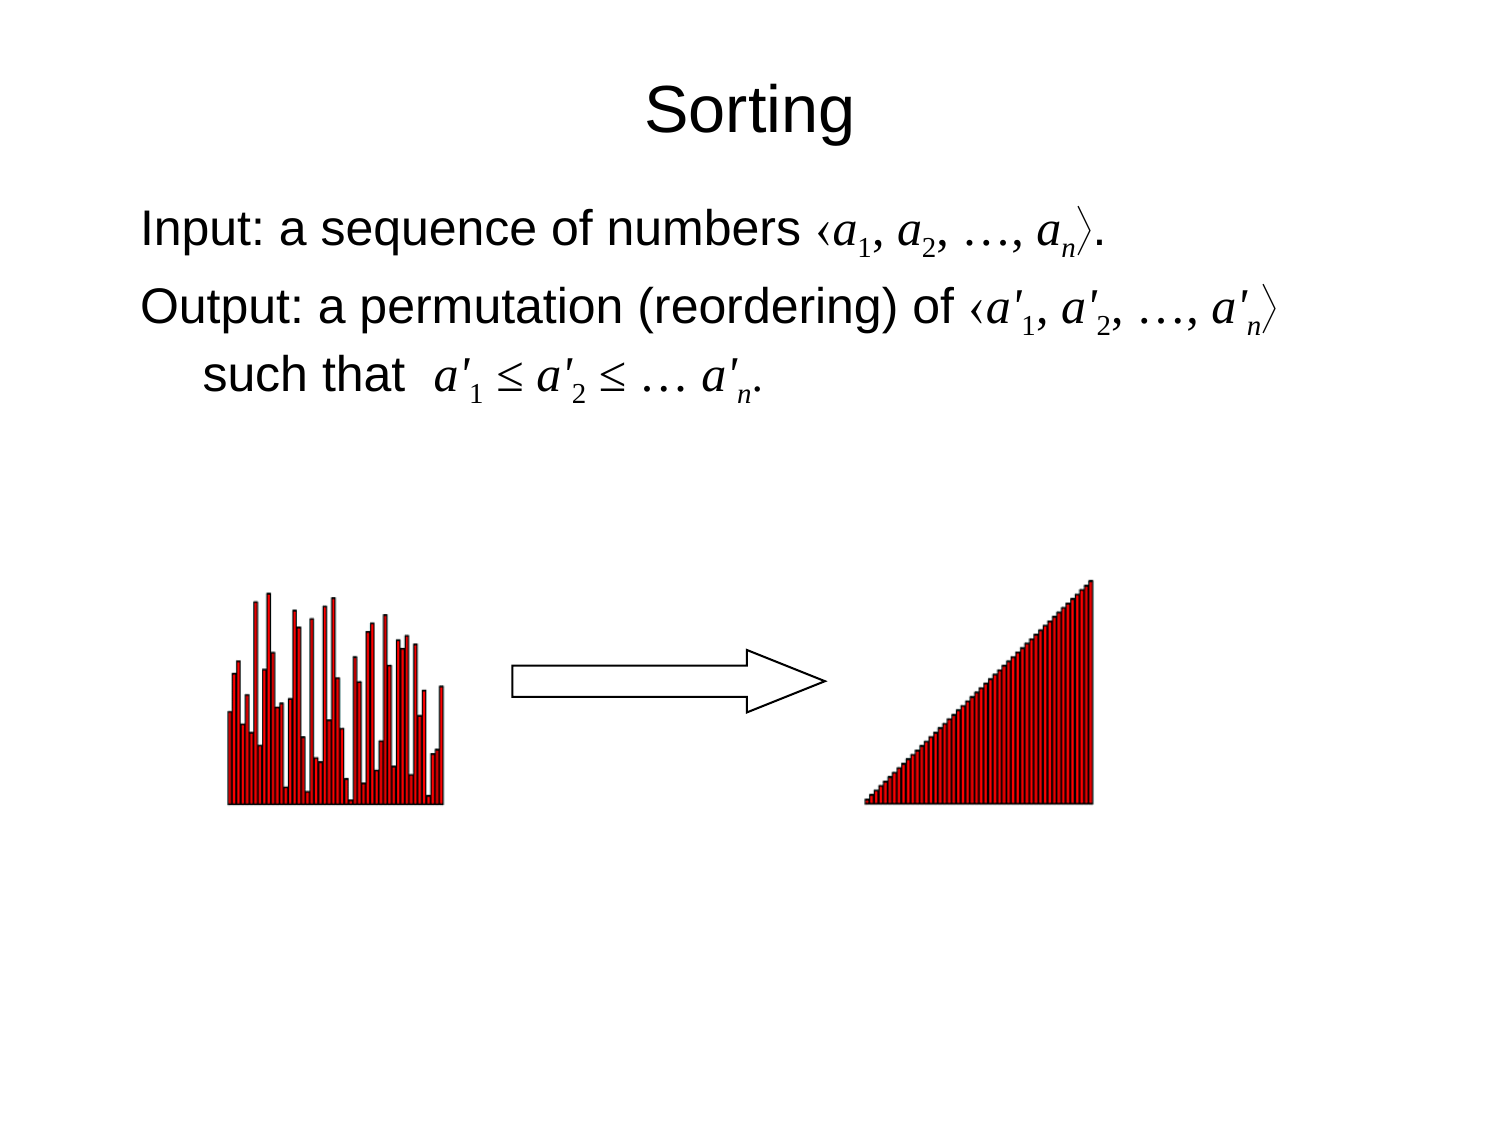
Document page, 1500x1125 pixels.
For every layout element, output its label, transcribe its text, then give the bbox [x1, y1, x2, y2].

picture [224, 587, 451, 813]
picture [862, 574, 1101, 813]
text_box Input: a sequence of numbers a1, a2, …, an. Output: a permutation (reordering) of a'1, a'2, …, a'n such that a'1 ≤ a'2 ≤ … a'n [124, 187, 1400, 425]
title Sorting [112, 37, 1388, 176]
text_box [512, 649, 825, 713]
